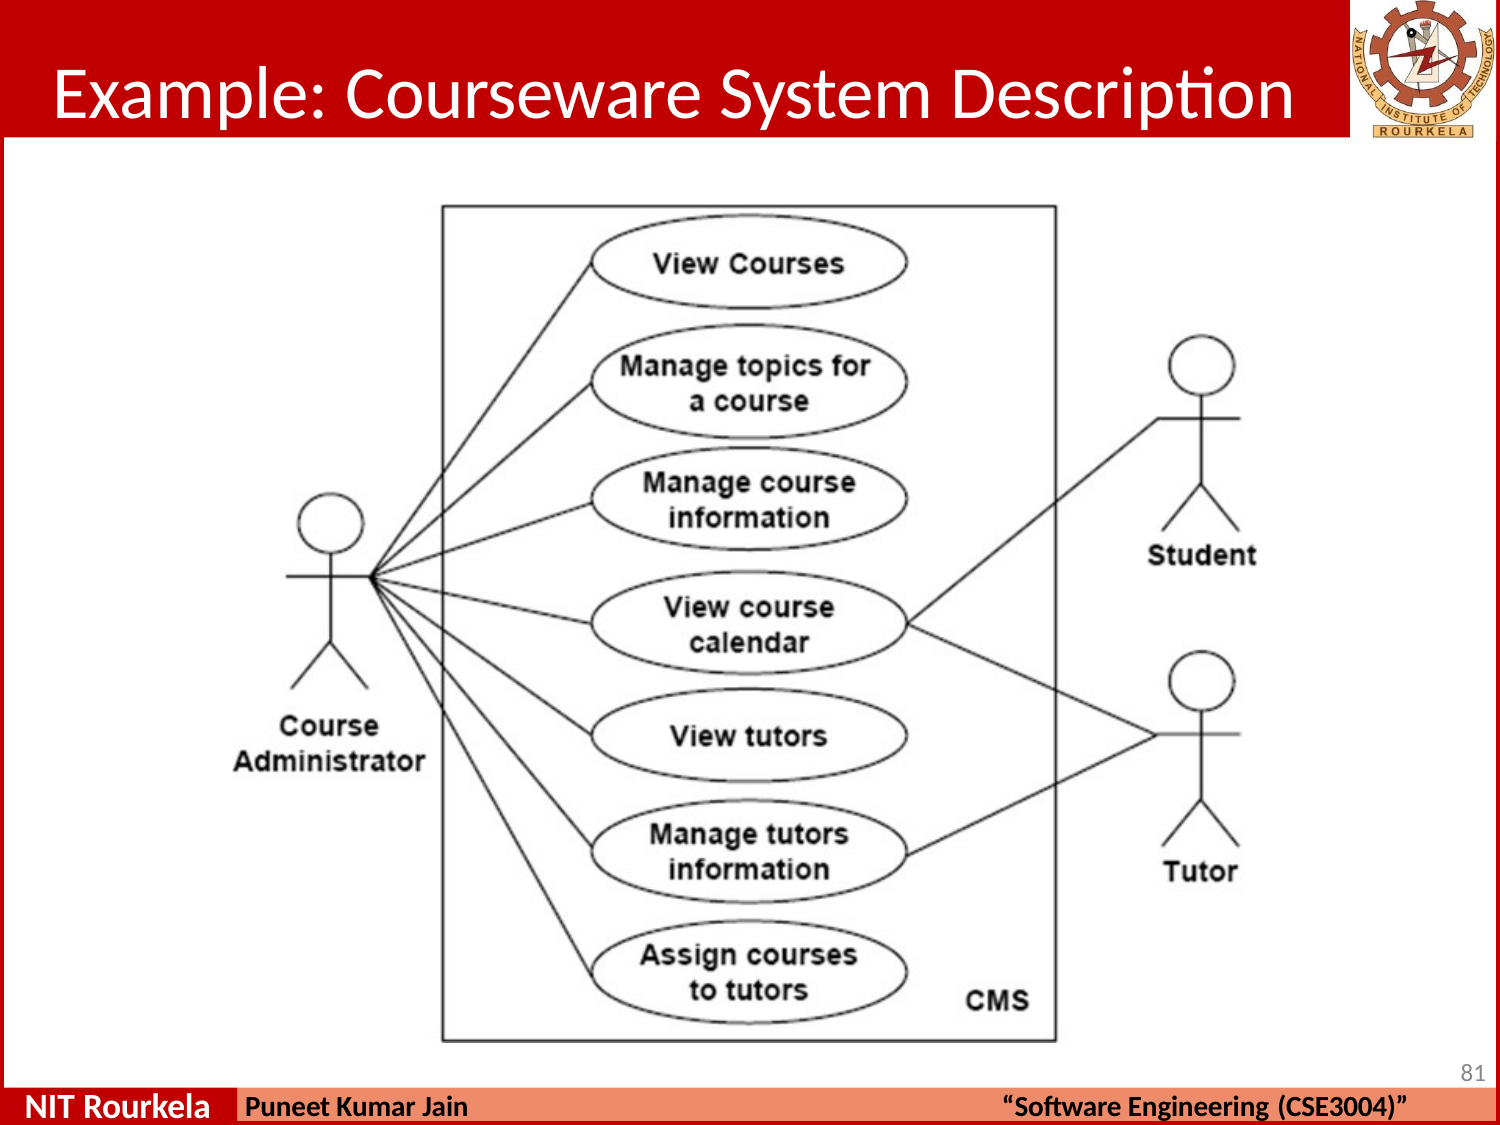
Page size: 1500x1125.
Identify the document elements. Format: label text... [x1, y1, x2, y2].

text_box “Software Engineering (CSE3004)” [999, 1092, 1414, 1123]
title Example: Courseware System Description [50, 41, 1310, 232]
slide_number NIT Rourkela [22, 1089, 216, 1125]
slide_number 78 [1441, 1060, 1492, 1125]
text_box [231, 204, 1257, 1043]
picture [1350, 0, 1497, 141]
footer Puneet Kumar Jain [243, 1092, 473, 1125]
